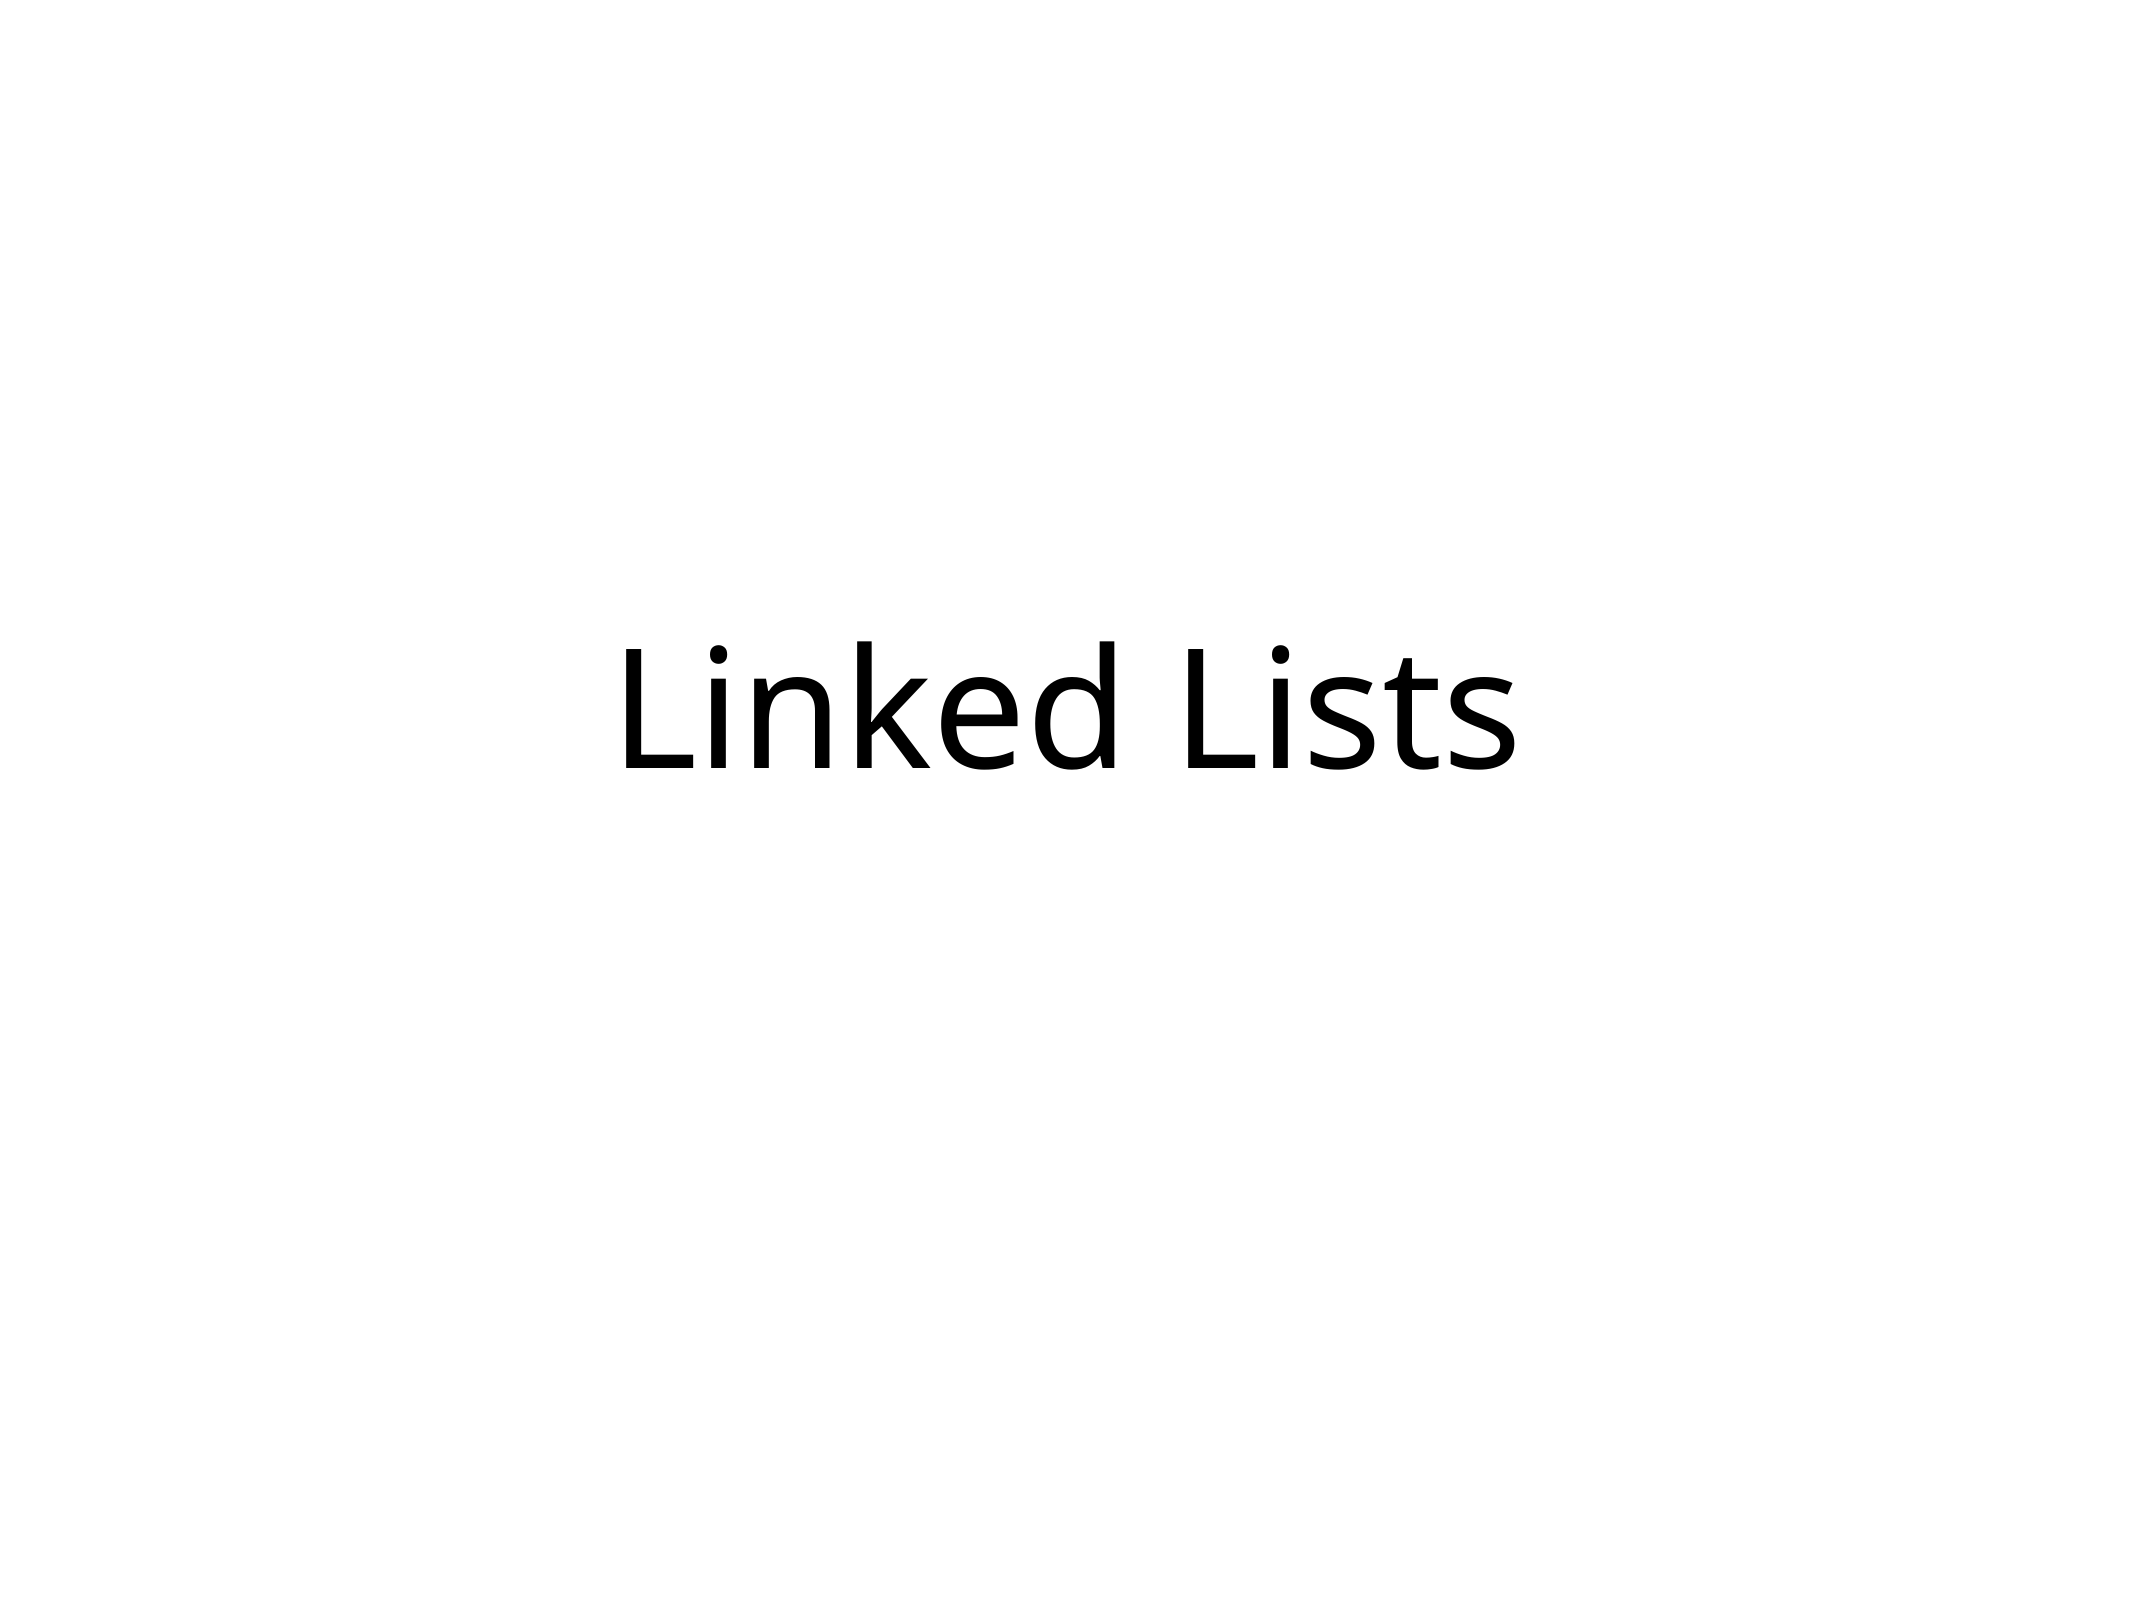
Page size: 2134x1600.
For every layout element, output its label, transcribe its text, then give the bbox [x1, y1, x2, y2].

title Linked Lists [207, 268, 1926, 811]
